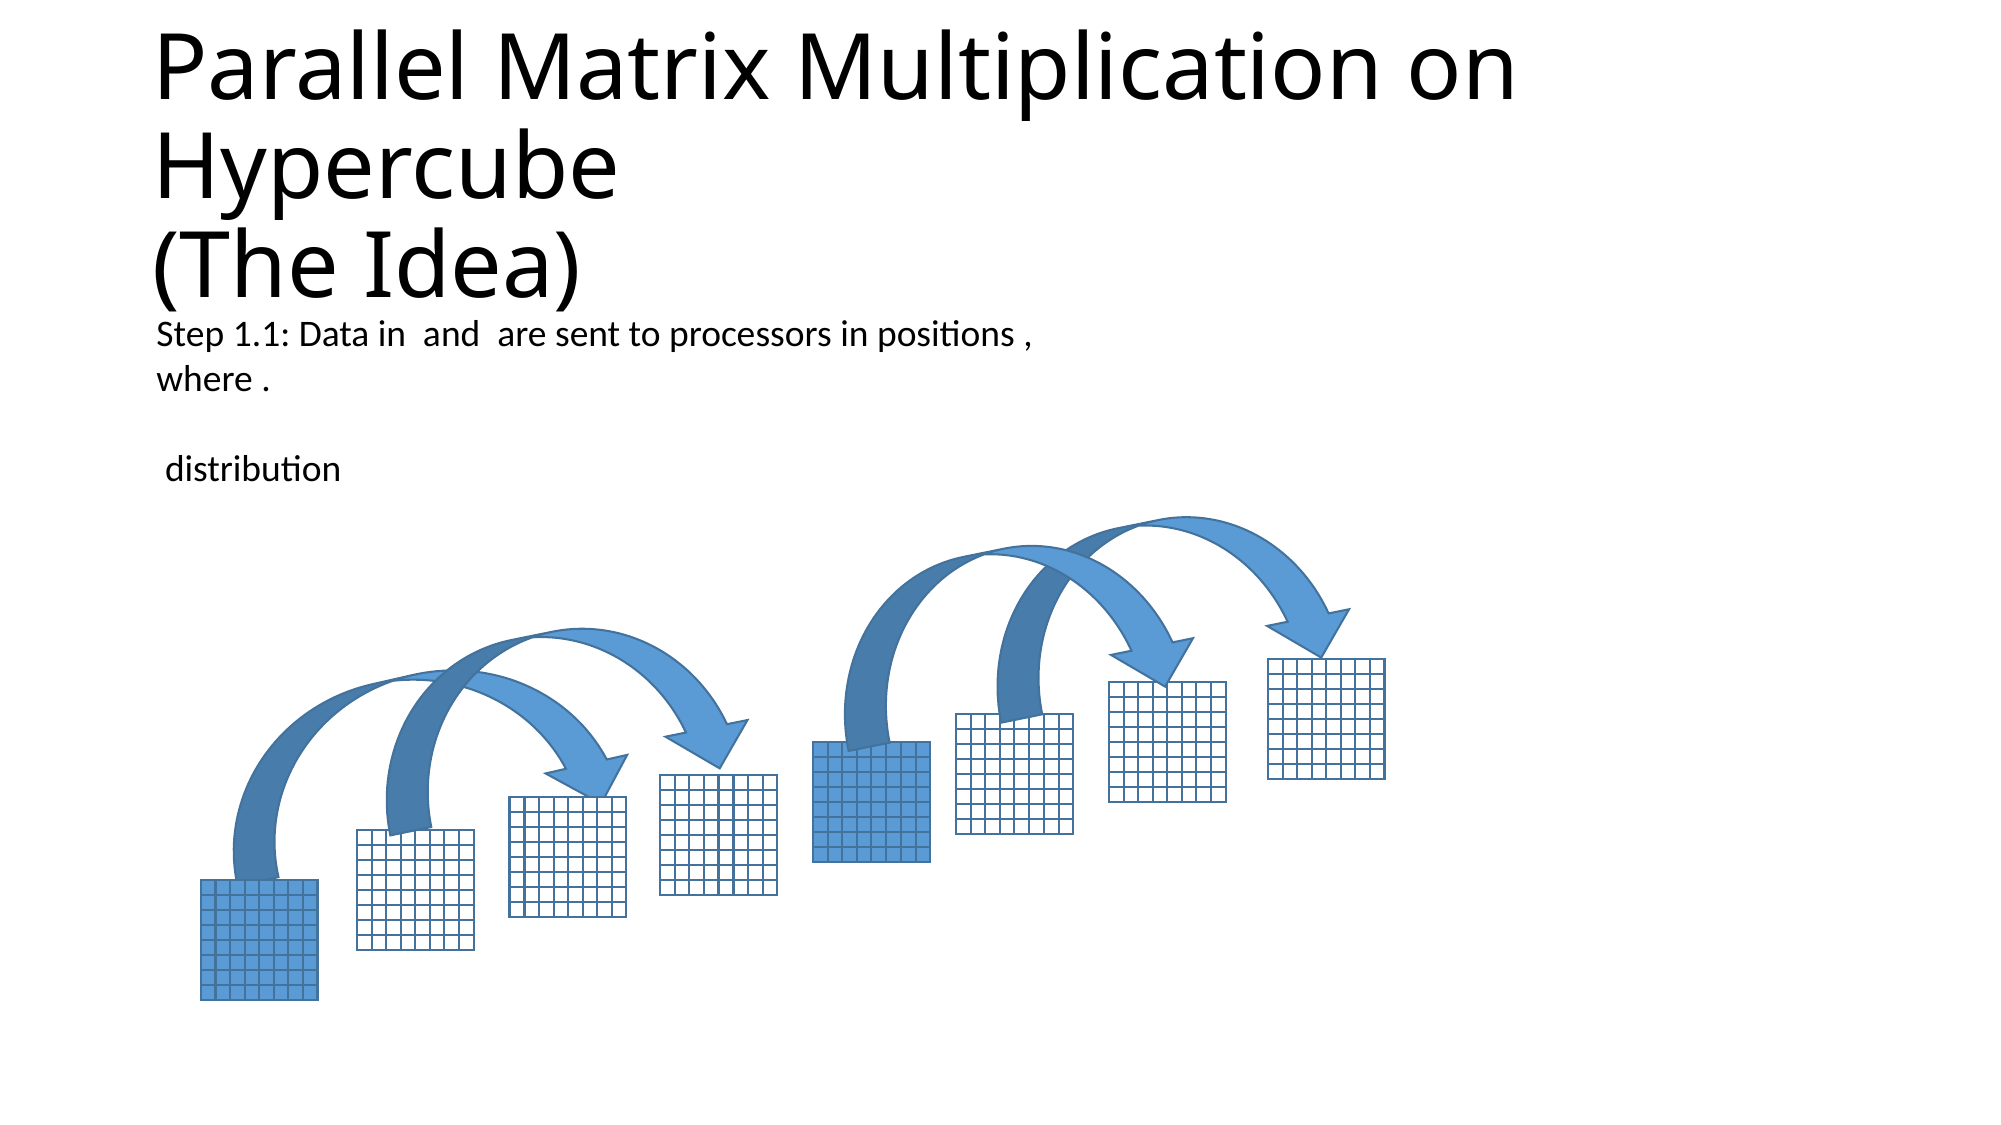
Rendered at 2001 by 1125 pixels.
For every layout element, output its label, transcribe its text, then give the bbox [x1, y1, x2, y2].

text_box [258, 984, 275, 1001]
text_box [584, 886, 596, 901]
text_box [676, 864, 688, 879]
text_box [870, 786, 887, 801]
text_box [460, 874, 475, 889]
text_box [1284, 658, 1296, 673]
text_box [984, 803, 1001, 818]
text_box [1371, 763, 1386, 780]
text_box [538, 811, 555, 826]
text_box [1284, 733, 1296, 748]
text_box [841, 846, 858, 863]
text_box [747, 804, 764, 819]
text_box [414, 919, 431, 934]
text_box [1183, 771, 1195, 786]
text_box [1195, 681, 1212, 696]
text_box [229, 924, 246, 939]
text_box [1183, 741, 1195, 756]
text_box [887, 741, 900, 756]
text_box [1060, 773, 1074, 788]
text_box [526, 796, 538, 811]
text_box [764, 789, 778, 804]
text_box [843, 544, 1196, 753]
text_box [1060, 713, 1074, 728]
text_box [1043, 803, 1060, 818]
text_box [200, 969, 217, 984]
text_box [567, 796, 584, 811]
text_box [567, 871, 584, 886]
text_box [1043, 818, 1060, 835]
text_box [538, 871, 555, 886]
text_box [718, 804, 735, 819]
text_box [526, 811, 538, 826]
text_box [659, 864, 676, 879]
text_box [508, 811, 526, 826]
text_box [217, 969, 229, 984]
text_box [1325, 718, 1342, 733]
text_box [460, 844, 475, 859]
text_box [705, 819, 718, 834]
text_box [718, 864, 735, 879]
text_box [1212, 741, 1227, 756]
text_box [1013, 743, 1030, 758]
text_box [1313, 673, 1325, 688]
text_box [1371, 673, 1386, 688]
text_box [1325, 673, 1342, 688]
text_box [1284, 763, 1296, 780]
text_box [1342, 748, 1354, 763]
text_box [402, 889, 414, 904]
text_box [1342, 688, 1354, 703]
text_box [258, 879, 275, 894]
text_box [1313, 748, 1325, 763]
text_box [538, 841, 555, 856]
text_box [596, 901, 613, 918]
text_box [508, 871, 526, 886]
text_box [1325, 733, 1342, 748]
text_box [356, 889, 373, 904]
text_box [385, 627, 750, 837]
text_box [764, 864, 778, 879]
text_box [972, 803, 984, 818]
text_box [1013, 719, 1030, 728]
text_box [764, 774, 778, 789]
text_box [887, 771, 900, 786]
text_box [431, 829, 443, 844]
text_box [917, 831, 931, 846]
text_box [812, 801, 829, 816]
text_box [747, 879, 764, 896]
text_box [735, 819, 747, 834]
text_box [613, 856, 627, 871]
text_box [373, 934, 385, 951]
text_box [688, 834, 705, 849]
text_box [385, 904, 402, 919]
text_box [1212, 681, 1227, 696]
text_box [972, 713, 984, 728]
text_box [275, 879, 287, 894]
text_box [718, 834, 735, 849]
text_box [718, 849, 735, 864]
text_box [538, 856, 555, 871]
text_box [555, 811, 567, 826]
text_box [829, 831, 841, 846]
text_box [1137, 771, 1154, 786]
text_box [373, 844, 385, 859]
text_box [1267, 718, 1284, 733]
text_box [613, 886, 627, 901]
text_box [718, 789, 735, 804]
text_box [870, 846, 887, 863]
text_box [1212, 726, 1227, 741]
text_box [870, 771, 887, 786]
text_box [1125, 741, 1137, 756]
text_box [1267, 658, 1284, 673]
text_box [402, 859, 414, 874]
text_box [917, 771, 931, 786]
text_box [1212, 696, 1227, 711]
text_box [1195, 741, 1212, 756]
text_box [1212, 756, 1227, 771]
text_box [870, 831, 887, 846]
text_box [688, 804, 705, 819]
text_box [1166, 681, 1183, 696]
text_box [229, 879, 246, 894]
text_box [385, 874, 402, 889]
text_box [596, 826, 613, 841]
text_box [414, 859, 431, 874]
text_box [414, 874, 431, 889]
text_box [1296, 673, 1313, 688]
text_box [1354, 688, 1371, 703]
text_box [812, 741, 829, 756]
text_box [258, 939, 275, 954]
text_box [1313, 733, 1325, 748]
text_box [246, 909, 258, 924]
text_box [460, 934, 475, 951]
text_box [1284, 688, 1296, 703]
text_box [275, 984, 287, 1001]
text_box [385, 934, 402, 951]
text_box [1108, 756, 1125, 771]
text_box [1108, 771, 1125, 786]
text_box [676, 834, 688, 849]
text_box [1001, 758, 1013, 773]
text_box [984, 758, 1001, 773]
text_box [385, 844, 402, 859]
text_box [972, 743, 984, 758]
text_box [402, 904, 414, 919]
text_box [1195, 786, 1212, 803]
text_box [1108, 741, 1125, 756]
text_box [841, 771, 858, 786]
text_box [1195, 756, 1212, 771]
text_box [1342, 673, 1354, 688]
text_box [1371, 703, 1386, 718]
text_box [356, 874, 373, 889]
text_box [747, 789, 764, 804]
text_box [735, 849, 747, 864]
text_box [1166, 726, 1183, 741]
text_box [917, 756, 931, 771]
text_box [900, 741, 917, 756]
text_box [688, 789, 705, 804]
text_box [402, 934, 414, 951]
text_box [1060, 818, 1074, 835]
text_box [1313, 703, 1325, 718]
text_box [1030, 758, 1043, 773]
text_box [402, 844, 414, 859]
text_box [217, 984, 229, 1001]
text_box [356, 934, 373, 951]
text_box [555, 826, 567, 841]
text_box [1267, 688, 1284, 703]
text_box [304, 969, 319, 984]
text_box [613, 841, 627, 856]
text_box [1284, 703, 1296, 718]
text_box [887, 801, 900, 816]
text_box [584, 826, 596, 841]
text_box [1342, 733, 1354, 748]
text_box [841, 831, 858, 846]
text_box [526, 841, 538, 856]
text_box [431, 874, 443, 889]
text_box [735, 864, 747, 879]
text_box [1154, 741, 1166, 756]
text_box [688, 774, 705, 789]
text_box [1354, 763, 1371, 780]
text_box [246, 879, 258, 894]
text_box [567, 841, 584, 856]
text_box [584, 871, 596, 886]
text_box [613, 811, 627, 826]
text_box [508, 796, 526, 811]
text_box [460, 919, 475, 934]
text_box [217, 909, 229, 924]
text_box [1001, 743, 1013, 758]
text_box [287, 894, 304, 909]
text_box [972, 788, 984, 803]
text_box [900, 831, 917, 846]
text_box [443, 934, 460, 951]
text_box [1030, 728, 1043, 743]
text_box [955, 743, 972, 758]
text_box [887, 756, 900, 771]
text_box [870, 756, 887, 771]
text_box [1313, 688, 1325, 703]
text_box [887, 831, 900, 846]
text_box [1284, 718, 1296, 733]
text_box [443, 829, 460, 844]
text_box [1137, 726, 1154, 741]
text_box [275, 969, 287, 984]
text_box [1137, 711, 1154, 726]
text_box [1108, 696, 1125, 711]
text_box [1371, 733, 1386, 748]
text_box [1154, 756, 1166, 771]
text_box [356, 919, 373, 934]
text_box [1166, 771, 1183, 786]
text_box [1371, 688, 1386, 703]
text_box [275, 909, 287, 924]
text_box [1043, 743, 1060, 758]
text_box [1060, 758, 1074, 773]
text_box [1195, 771, 1212, 786]
text_box [1030, 743, 1043, 758]
text_box [972, 818, 984, 835]
text_box [1342, 703, 1354, 718]
text_box [613, 901, 627, 918]
text_box [304, 939, 319, 954]
text_box [373, 859, 385, 874]
text_box [996, 567, 1070, 724]
text_box [917, 846, 931, 863]
text_box [984, 728, 1001, 743]
text_box [858, 771, 870, 786]
text_box [659, 819, 676, 834]
text_box [508, 841, 526, 856]
text_box [917, 801, 931, 816]
text_box [1183, 786, 1195, 803]
text_box [1001, 803, 1013, 818]
text_box [246, 969, 258, 984]
text_box [246, 924, 258, 939]
text_box [1354, 748, 1371, 763]
text_box [287, 954, 304, 969]
text_box [1267, 733, 1284, 748]
text_box [287, 984, 304, 1001]
text_box [229, 939, 246, 954]
text_box [287, 939, 304, 954]
text_box [1267, 673, 1284, 688]
text_box [1154, 726, 1166, 741]
text_box [705, 849, 718, 864]
text_box [200, 984, 217, 1001]
text_box [1013, 728, 1030, 743]
text_box [1137, 681, 1154, 696]
text_box [275, 939, 287, 954]
text_box [955, 728, 972, 743]
text_box [555, 856, 567, 871]
text_box [676, 774, 688, 789]
text_box [1125, 756, 1137, 771]
text_box [676, 879, 688, 896]
text_box [1125, 726, 1137, 741]
text_box [508, 886, 526, 901]
text_box [705, 804, 718, 819]
text_box [1296, 763, 1313, 780]
text_box [1108, 726, 1125, 741]
text_box [538, 901, 555, 918]
text_box [287, 879, 304, 894]
text_box [1154, 771, 1166, 786]
text_box [1001, 773, 1013, 788]
text_box [955, 788, 972, 803]
text_box [555, 871, 567, 886]
text_box [1342, 763, 1354, 780]
text_box [870, 745, 887, 756]
text_box [1030, 818, 1043, 835]
text_box [1325, 748, 1342, 763]
text_box [1267, 763, 1284, 780]
text_box [858, 831, 870, 846]
text_box [887, 816, 900, 831]
text_box [900, 801, 917, 816]
text_box [917, 816, 931, 831]
text_box [431, 889, 443, 904]
text_box [596, 886, 613, 901]
text_box [764, 879, 778, 896]
text_box [443, 889, 460, 904]
text_box [258, 954, 275, 969]
text_box [200, 879, 217, 894]
text_box [229, 909, 246, 924]
text_box [735, 804, 747, 819]
text_box [1108, 681, 1125, 696]
text_box [676, 849, 688, 864]
text_box [1043, 713, 1060, 728]
text_box [1030, 803, 1043, 818]
text_box [747, 834, 764, 849]
text_box [1166, 756, 1183, 771]
text_box [1125, 771, 1137, 786]
text_box [596, 856, 613, 871]
text_box [705, 864, 718, 879]
text_box [1137, 696, 1154, 711]
text_box [688, 819, 705, 834]
text_box [1212, 771, 1227, 786]
text_box [229, 954, 246, 969]
text_box [705, 879, 718, 896]
text_box [373, 904, 385, 919]
text_box [1060, 788, 1074, 803]
text_box [1060, 728, 1074, 743]
text_box [735, 834, 747, 849]
text_box [1296, 718, 1313, 733]
text_box [955, 773, 972, 788]
text_box [841, 756, 858, 771]
text_box [1125, 696, 1137, 711]
text_box [200, 954, 217, 969]
text_box [841, 741, 858, 756]
text_box [972, 758, 984, 773]
text_box [414, 904, 431, 919]
text_box [1154, 682, 1166, 696]
text_box [659, 789, 676, 804]
text_box [858, 846, 870, 863]
text_box [812, 816, 829, 831]
text_box [829, 771, 841, 786]
text_box [984, 713, 1001, 728]
text_box [1137, 786, 1154, 803]
text_box [858, 748, 870, 756]
text_box [829, 846, 841, 863]
text_box [258, 924, 275, 939]
text_box [613, 796, 627, 811]
text_box [887, 846, 900, 863]
text_box [735, 789, 747, 804]
text_box [200, 909, 217, 924]
text_box [1043, 788, 1060, 803]
text_box [688, 879, 705, 896]
text_box [1296, 748, 1313, 763]
text_box [1354, 658, 1371, 673]
text_box [812, 831, 829, 846]
text_box [1296, 688, 1313, 703]
text_box [443, 919, 460, 934]
text_box [287, 924, 304, 939]
text_box [1342, 658, 1354, 673]
text_box [443, 844, 460, 859]
text_box [373, 919, 385, 934]
text_box [858, 816, 870, 831]
text_box [705, 774, 718, 789]
text_box [538, 796, 555, 811]
text_box [1013, 818, 1030, 835]
text_box [917, 786, 931, 801]
text_box [200, 939, 217, 954]
text_box [567, 811, 584, 826]
text_box [1043, 773, 1060, 788]
text_box [217, 894, 229, 909]
text_box [443, 859, 460, 874]
text_box [567, 886, 584, 901]
text_box [812, 846, 829, 863]
text_box [1183, 756, 1195, 771]
text_box [508, 901, 526, 918]
text_box [373, 874, 385, 889]
text_box [217, 954, 229, 969]
text_box [555, 901, 567, 918]
text_box [1108, 786, 1125, 803]
title Parallel Matrix Multiplication on Hypercube (The Idea) [137, 59, 1863, 278]
text_box [1001, 818, 1013, 835]
text_box [841, 801, 858, 816]
text_box [402, 874, 414, 889]
text_box [1166, 696, 1183, 711]
text_box [1212, 786, 1227, 803]
text_box [676, 819, 688, 834]
text_box [747, 774, 764, 789]
text_box [508, 856, 526, 871]
text_box [1125, 681, 1137, 696]
text_box [414, 829, 431, 844]
text_box [443, 874, 460, 889]
text_box [829, 756, 841, 771]
text_box [1154, 786, 1166, 803]
text_box [829, 801, 841, 816]
text_box [431, 934, 443, 951]
text_box [984, 773, 1001, 788]
text_box [232, 669, 445, 879]
text_box [1166, 786, 1183, 803]
text_box [812, 756, 829, 771]
text_box [659, 804, 676, 819]
text_box [1371, 658, 1386, 673]
text_box [829, 786, 841, 801]
text_box [414, 889, 431, 904]
text_box [1183, 726, 1195, 741]
text_box [1313, 718, 1325, 733]
text_box [718, 879, 735, 896]
text_box [304, 984, 319, 1001]
text_box [1001, 788, 1013, 803]
text_box [900, 816, 917, 831]
text_box [1030, 773, 1043, 788]
text_box [613, 826, 627, 841]
text_box [414, 844, 431, 859]
text_box [596, 796, 613, 811]
text_box [1313, 763, 1325, 780]
text_box [217, 879, 229, 894]
text_box [1371, 748, 1386, 763]
text_box [1154, 711, 1166, 726]
text_box [1296, 703, 1313, 718]
text_box [1354, 703, 1371, 718]
text_box [526, 856, 538, 871]
text_box [858, 801, 870, 816]
text_box [900, 771, 917, 786]
text_box [1284, 748, 1296, 763]
text_box [984, 788, 1001, 803]
text_box [373, 889, 385, 904]
text_box [1060, 803, 1074, 818]
text_box [304, 894, 319, 909]
text_box [1108, 711, 1125, 726]
text_box [385, 919, 402, 934]
text_box [246, 939, 258, 954]
text_box [526, 901, 538, 918]
text_box [705, 789, 718, 804]
text_box [858, 756, 870, 771]
text_box [1325, 688, 1342, 703]
text_box [287, 969, 304, 984]
text_box [431, 844, 443, 859]
text_box [373, 829, 385, 844]
text_box [200, 894, 217, 909]
text_box [1267, 748, 1284, 763]
text_box [955, 713, 972, 728]
text_box [1043, 758, 1060, 773]
text_box [747, 819, 764, 834]
text_box [1013, 803, 1030, 818]
text_box [460, 829, 475, 844]
text_box [584, 901, 596, 918]
text_box [526, 871, 538, 886]
text_box [688, 864, 705, 879]
text_box [735, 879, 747, 896]
text_box [431, 919, 443, 934]
text_box [385, 859, 402, 874]
text_box [764, 819, 778, 834]
text_box [659, 834, 676, 849]
text_box [659, 774, 676, 789]
text_box [1154, 696, 1166, 711]
text_box [287, 909, 304, 924]
text_box [705, 834, 718, 849]
text_box [584, 796, 596, 811]
text_box [1183, 681, 1195, 696]
text_box [538, 826, 555, 841]
text_box [385, 889, 402, 904]
text_box [718, 774, 735, 789]
text_box [812, 771, 829, 786]
text_box [526, 886, 538, 901]
text_box [567, 826, 584, 841]
text_box [1125, 786, 1137, 803]
text_box [747, 849, 764, 864]
text_box [917, 741, 931, 756]
text_box [747, 864, 764, 879]
text_box [356, 844, 373, 859]
text_box [972, 728, 984, 743]
text_box [567, 856, 584, 871]
text_box [275, 954, 287, 969]
text_box [688, 849, 705, 864]
text_box [676, 804, 688, 819]
text_box [900, 786, 917, 801]
text_box [402, 919, 414, 934]
text_box [1195, 711, 1212, 726]
text_box [900, 846, 917, 863]
text_box [258, 909, 275, 924]
text_box [431, 904, 443, 919]
text_box [596, 811, 613, 826]
text_box [1325, 763, 1342, 780]
text_box [829, 816, 841, 831]
text_box [356, 859, 373, 874]
text_box [596, 871, 613, 886]
text_box [1325, 703, 1342, 718]
text_box [955, 818, 972, 835]
text_box [764, 834, 778, 849]
text_box [1296, 658, 1313, 673]
text_box [464, 671, 630, 796]
text_box [1354, 673, 1371, 688]
text_box [841, 816, 858, 831]
text_box [567, 901, 584, 918]
text_box [1137, 741, 1154, 756]
text_box [246, 984, 258, 1001]
text_box [356, 904, 373, 919]
text_box [829, 741, 841, 756]
text_box [764, 849, 778, 864]
text_box [1013, 773, 1030, 788]
text_box [984, 818, 1001, 835]
text_box [229, 969, 246, 984]
text_box [1030, 716, 1043, 728]
text_box [1183, 711, 1195, 726]
text_box [955, 758, 972, 773]
text_box [659, 849, 676, 864]
text_box [460, 859, 475, 874]
text_box [984, 743, 1001, 758]
text_box [414, 934, 431, 951]
text_box [1195, 726, 1212, 741]
text_box [596, 841, 613, 856]
text_box [1195, 696, 1212, 711]
text_box [356, 829, 373, 844]
text_box [304, 954, 319, 969]
text_box [555, 886, 567, 901]
text_box [385, 829, 402, 844]
text_box [538, 886, 555, 901]
text_box [258, 894, 275, 909]
text_box [613, 871, 627, 886]
text_box [972, 773, 984, 788]
text_box [584, 856, 596, 871]
text_box [1284, 673, 1296, 688]
text_box [304, 909, 319, 924]
text_box [764, 804, 778, 819]
text_box [735, 774, 747, 789]
text_box [676, 789, 688, 804]
text_box [304, 924, 319, 939]
text_box [275, 894, 287, 909]
text_box [812, 786, 829, 801]
text_box [584, 811, 596, 826]
text_box [1001, 728, 1013, 743]
text_box [1060, 743, 1074, 758]
text_box [258, 969, 275, 984]
text_box [1325, 658, 1342, 673]
text_box [1371, 718, 1386, 733]
text_box [1354, 733, 1371, 748]
text_box [1166, 741, 1183, 756]
text_box [555, 841, 567, 856]
text_box [1313, 658, 1325, 673]
text_box [1066, 516, 1352, 659]
text_box [1342, 718, 1354, 733]
text_box [460, 904, 475, 919]
text_box [431, 859, 443, 874]
text_box [229, 894, 246, 909]
text_box [443, 904, 460, 919]
text_box [870, 816, 887, 831]
text_box [200, 924, 217, 939]
text_box [584, 841, 596, 856]
text_box [229, 984, 246, 1001]
text_box [1125, 711, 1137, 726]
text_box [402, 832, 414, 844]
text_box [246, 954, 258, 969]
text_box [659, 879, 676, 896]
text_box [217, 924, 229, 939]
text_box [246, 894, 258, 909]
text_box [460, 889, 475, 904]
text_box [1137, 756, 1154, 771]
text_box [887, 786, 900, 801]
text_box [275, 924, 287, 939]
text_box [217, 939, 229, 954]
text_box [718, 819, 735, 834]
text_box [1267, 703, 1284, 718]
text_box [555, 796, 567, 811]
text_box [1166, 711, 1183, 726]
text_box [1354, 718, 1371, 733]
text_box [1212, 711, 1227, 726]
text_box [1013, 788, 1030, 803]
text_box [1043, 728, 1060, 743]
text_box [1296, 733, 1313, 748]
text_box [841, 786, 858, 801]
text_box [1183, 696, 1195, 711]
text_box [870, 801, 887, 816]
text_box [304, 879, 319, 894]
text_box [1013, 758, 1030, 773]
text_box [508, 826, 526, 841]
text_box [1030, 788, 1043, 803]
text_box [900, 756, 917, 771]
text_box [1001, 722, 1013, 728]
text_box [526, 826, 538, 841]
text_box [955, 803, 972, 818]
text_box [858, 786, 870, 801]
